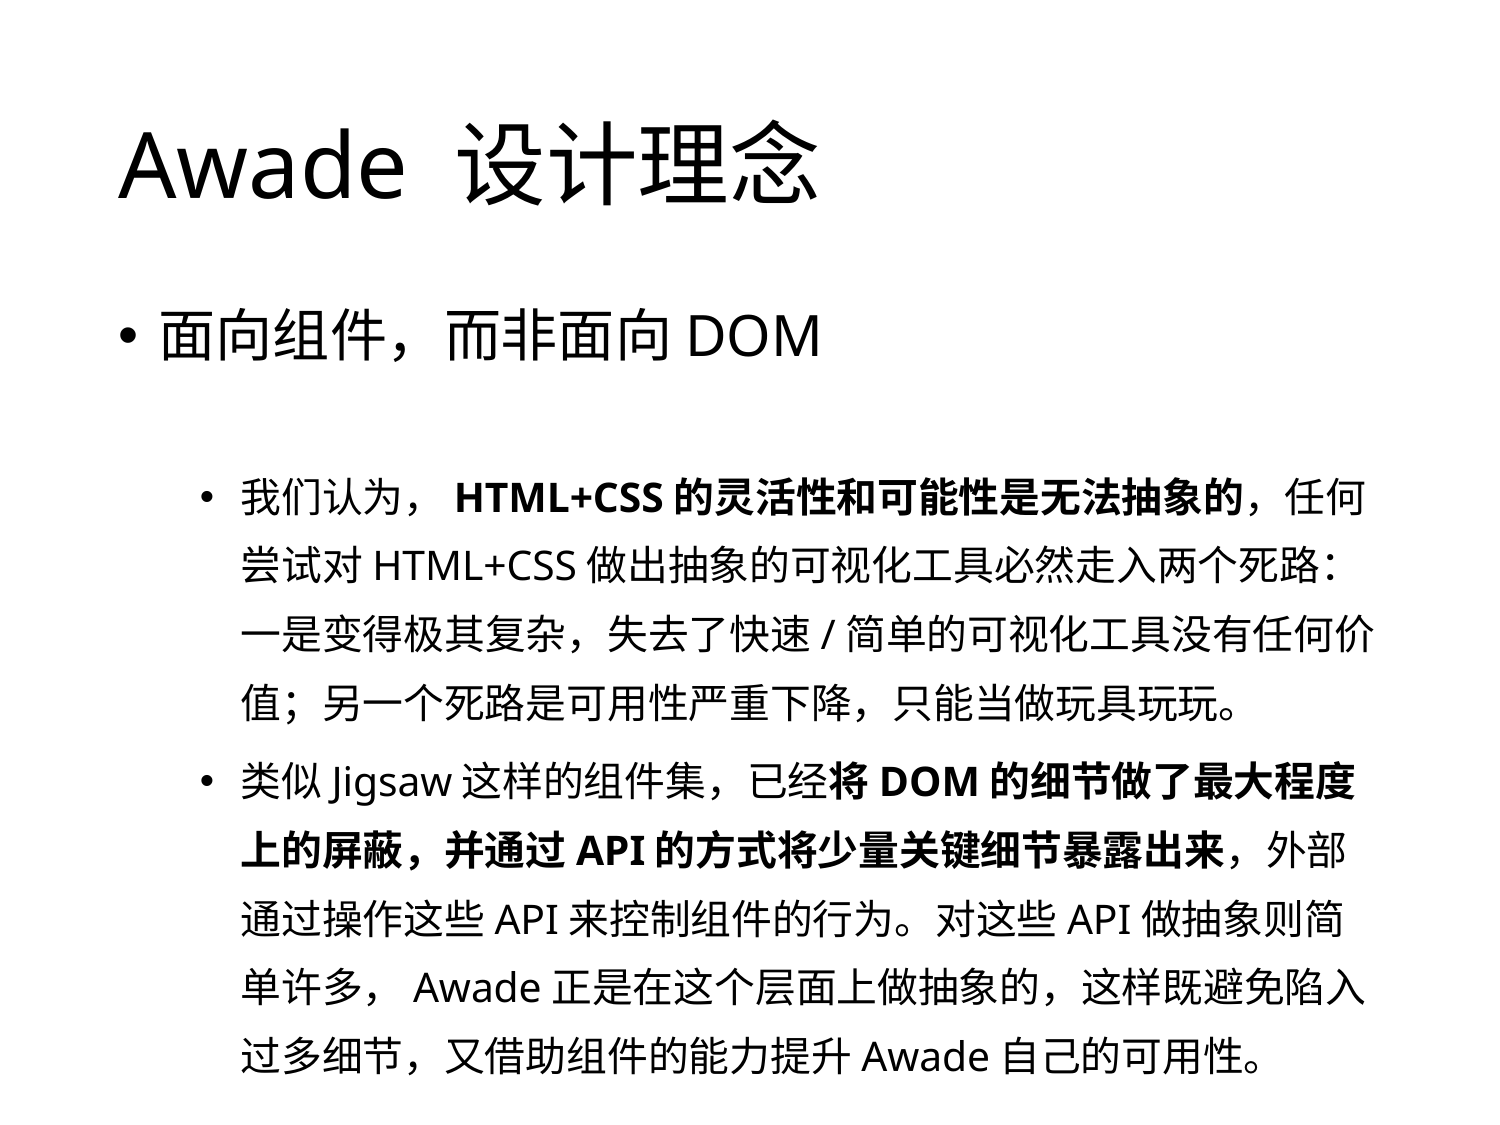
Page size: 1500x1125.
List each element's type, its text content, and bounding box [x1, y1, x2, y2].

title Awade 设计理念 [103, 59, 1397, 278]
list 面向组件，而非面向DOM 我们认为，HTML+CSS的灵活性和可能性是无法抽象的，任何尝试对HTML+CSS做出抽象的可视化工具必然走入两个死路：一是变得极其复杂，失去了快速/简单的可视化工具没有任何价值；另一个死路是可用性严重下降，只能当做玩具玩玩。 类似Jigsaw这样的组件集，已经将DOM的细节做了最大程度上的屏蔽，并通过API的方式将少量关键细节暴露出来，外部通过操作这些API来控制组件的行为。对这些API做抽象则简单许多，Awade正是在这个层面上做抽象的，这样既避免陷入过多细节，又借助组件的能力提升Awade自己的可用性。 [103, 299, 1397, 1088]
